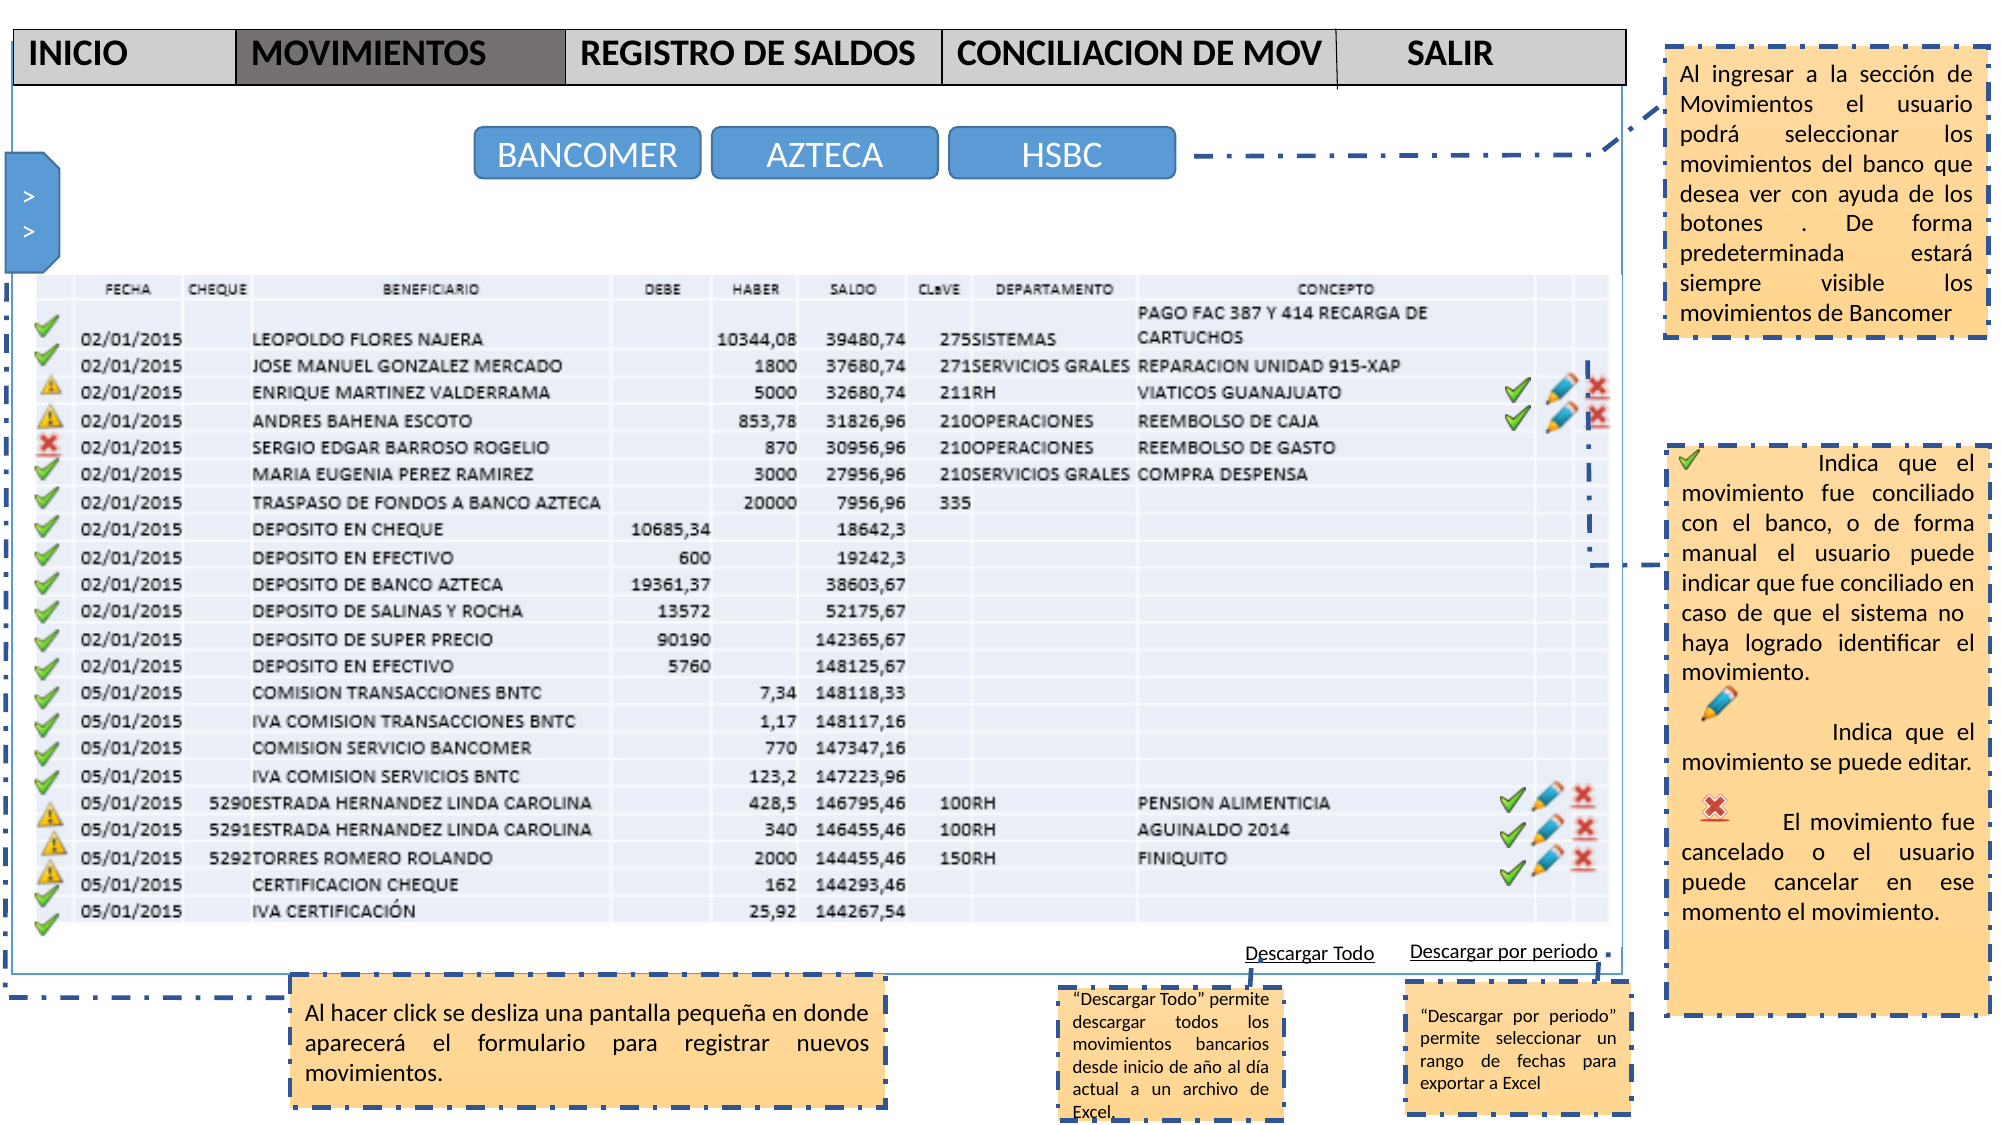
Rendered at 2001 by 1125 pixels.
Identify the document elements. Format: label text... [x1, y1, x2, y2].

text_box Descargar por periodo [1385, 924, 1623, 977]
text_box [474, 126, 1176, 179]
table_header INICIO [14, 30, 235, 84]
text_box “Descargar por periodo” permite seleccionar un rango de fechas para exportar a Excel [1405, 976, 1632, 1115]
picture [1700, 685, 1739, 724]
text_box “Descargar Todo” permite descargar todos los movimientos bancarios desde inicio de año al día actual a un archivo de Excel. [1057, 982, 1285, 1121]
picture [1699, 791, 1731, 823]
text_box Al hacer click se desliza una pantalla pequeña en donde aparecerá el formulario para registrar nuevos movimientos. [289, 974, 886, 1108]
picture [1679, 449, 1700, 470]
table_header REGISTRO DE SALDOS [566, 30, 941, 84]
picture [32, 275, 1622, 947]
text_box Descargar Todo [1222, 947, 1399, 978]
text_box >> [4, 151, 61, 274]
text_box Indica que el movimiento fue conciliado con el banco, o de forma manual el usuario puede indicar que fue conciliado en caso de que el sistema no haya logrado identificar el movimiento. Indica que el movimiento se puede editar. El movimiento fue cancelado o el usuario puede cancelar en ese momento el movimiento. [1666, 445, 1991, 1016]
text_box Al ingresar a la sección de Movimientos el usuario podrá seleccionar los movimientos del banco que desea ver con ayuda de los botones . De forma predeterminada estará siempre visible los movimientos de Bancomer [1664, 46, 1989, 338]
text_box [11, 41, 1623, 975]
table_header MOVIMIENTOS [237, 30, 565, 84]
table_header CONCILIACION DE MOV SALIR [1338, 30, 1625, 84]
table_header CONCILIACION DE MOV SALIR [943, 30, 1335, 84]
